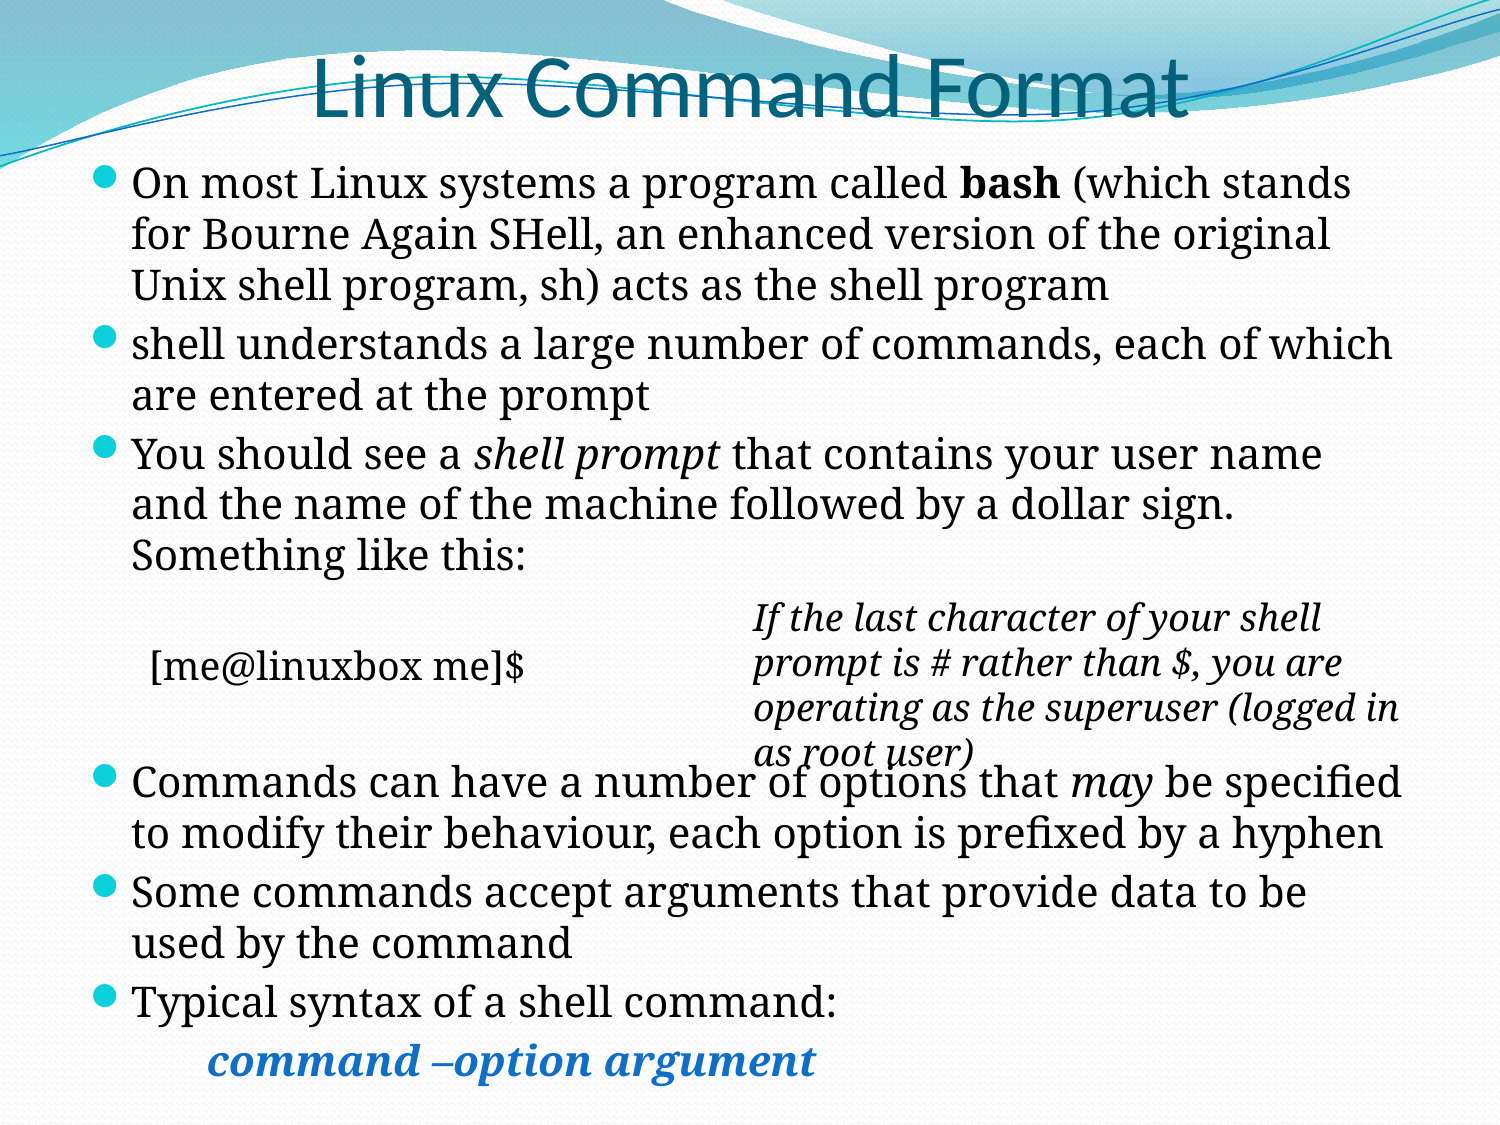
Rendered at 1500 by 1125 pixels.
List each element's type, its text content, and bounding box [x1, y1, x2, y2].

title Linux Command Format [76, 19, 1427, 136]
list On most Linux systems a program called bash (which stands for Bourne Again SHell, an enhanced version of the original Unix shell program, sh) acts as the shell program shell understands a large number of commands, each of which are entered at the prompt You should see a shell prompt that contains your user name and the name of the machine followed by a dollar sign. Something like this: [me@linuxbox me]$ Commands can have a number of options that may be specified to modify their behaviour, each option is prefixed by a hyphen Some commands accept arguments that provide data to be used by the command Typical syntax of a shell command: command –option argument [75, 149, 1425, 1106]
text_box If the last character of your shell prompt is # rather than $, you are operating as the superuser (logged in as root user) [663, 586, 1420, 781]
